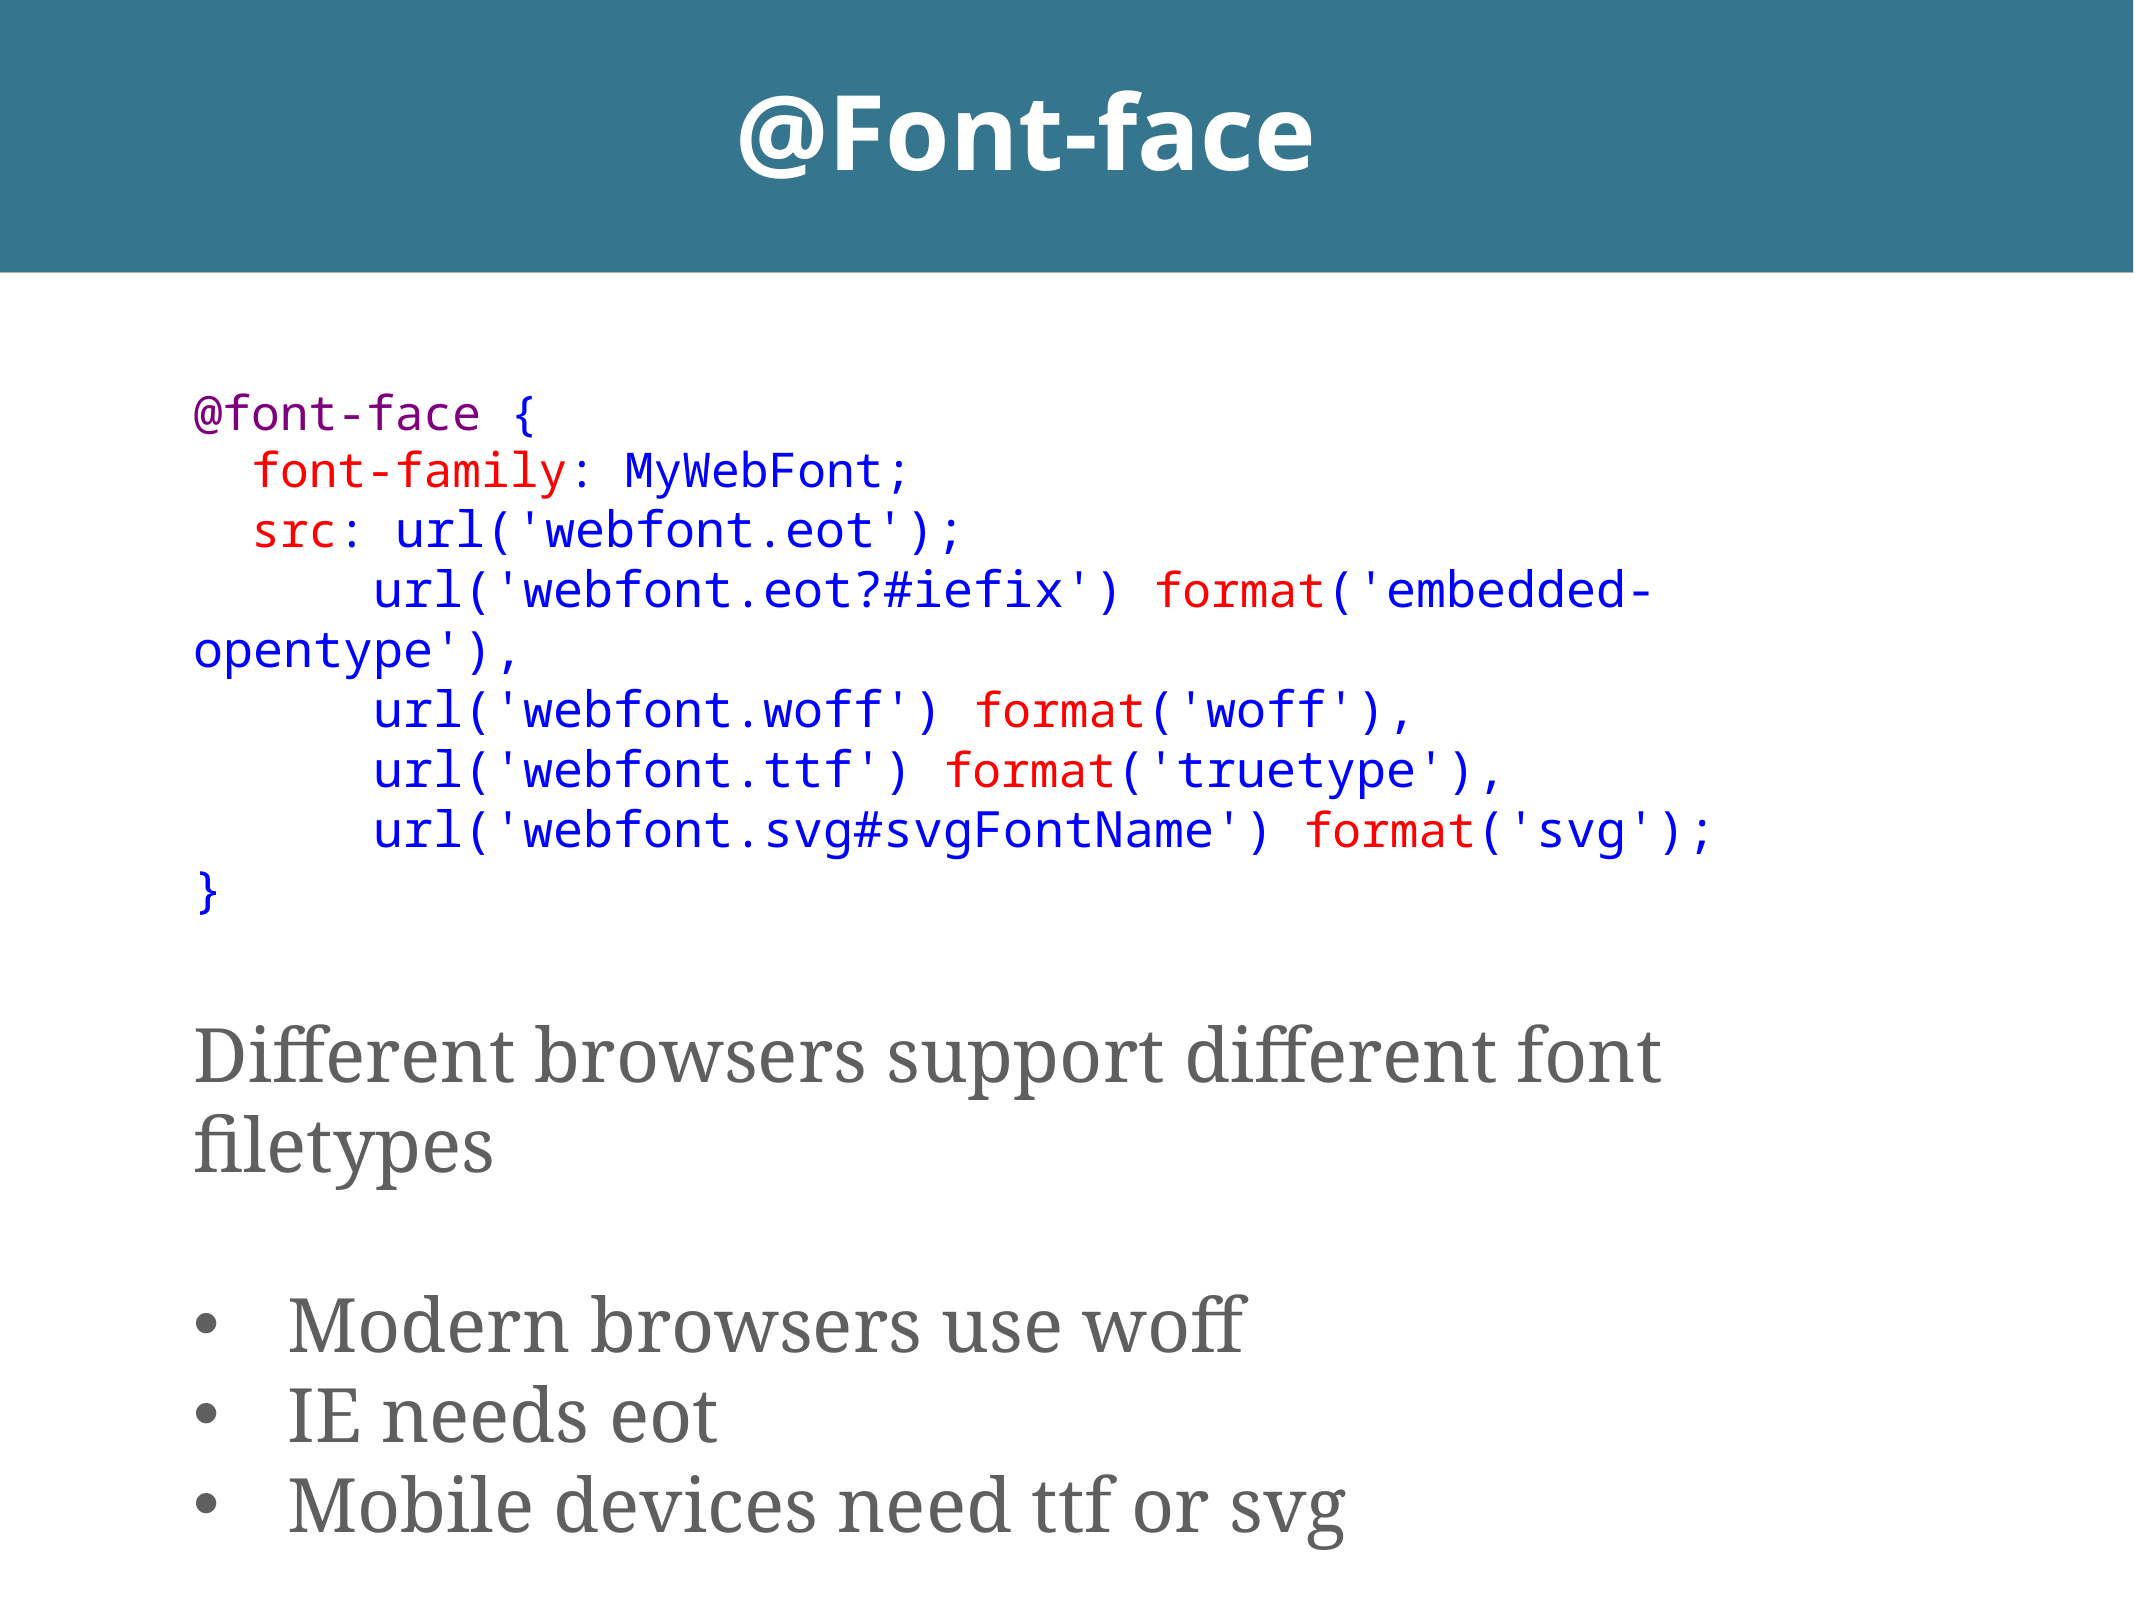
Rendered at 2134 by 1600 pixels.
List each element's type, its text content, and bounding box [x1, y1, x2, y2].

title @Font-face [733, 66, 1399, 334]
text_box @font-face { font-family: MyWebFont; src: url('webfont.eot'); url('webfont.eot?#iefix') format('embedded-opentype'), url('webfont.woff') format('woff'), url('webfont.ttf') format('truetype'), url('webfont.svg#svgFontName') format('svg'); } Different browsers support different font filetypes Modern browsers use woff IE needs eot Mobile devices need ttf or svg [191, 382, 2067, 1548]
text_box [0, 0, 2134, 273]
